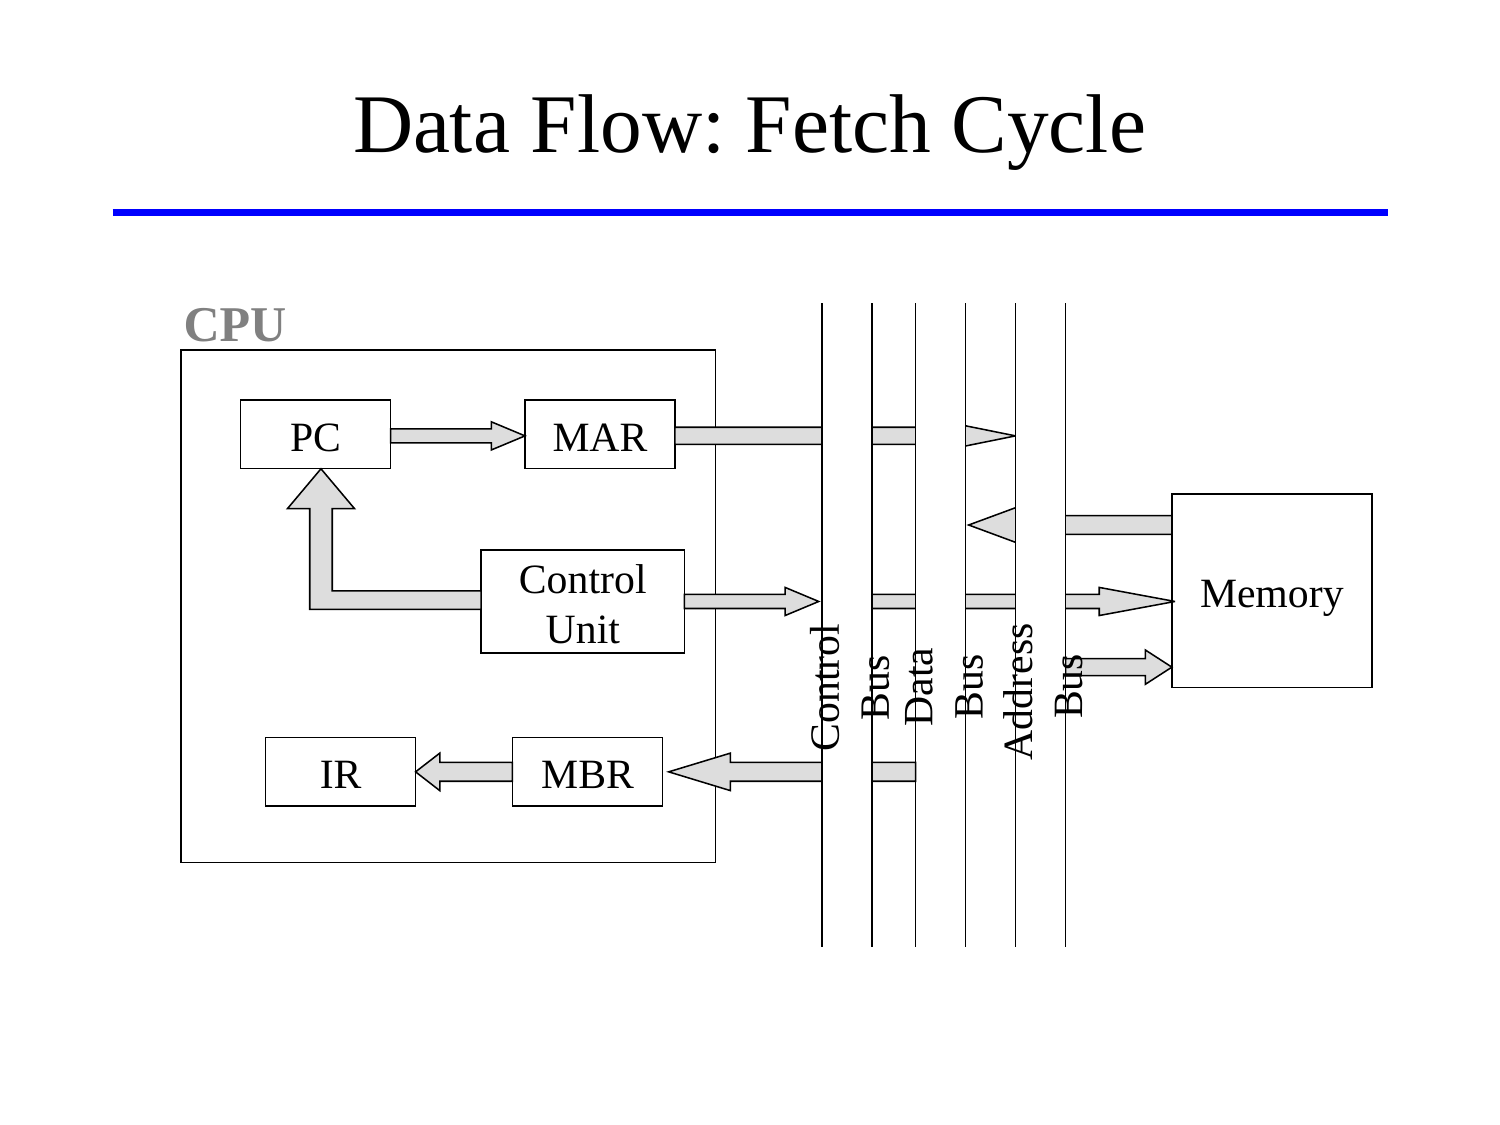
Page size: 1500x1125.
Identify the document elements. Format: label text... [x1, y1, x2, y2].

title Data Flow: Fetch Cycle [112, 24, 1388, 213]
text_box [168, 284, 1373, 947]
